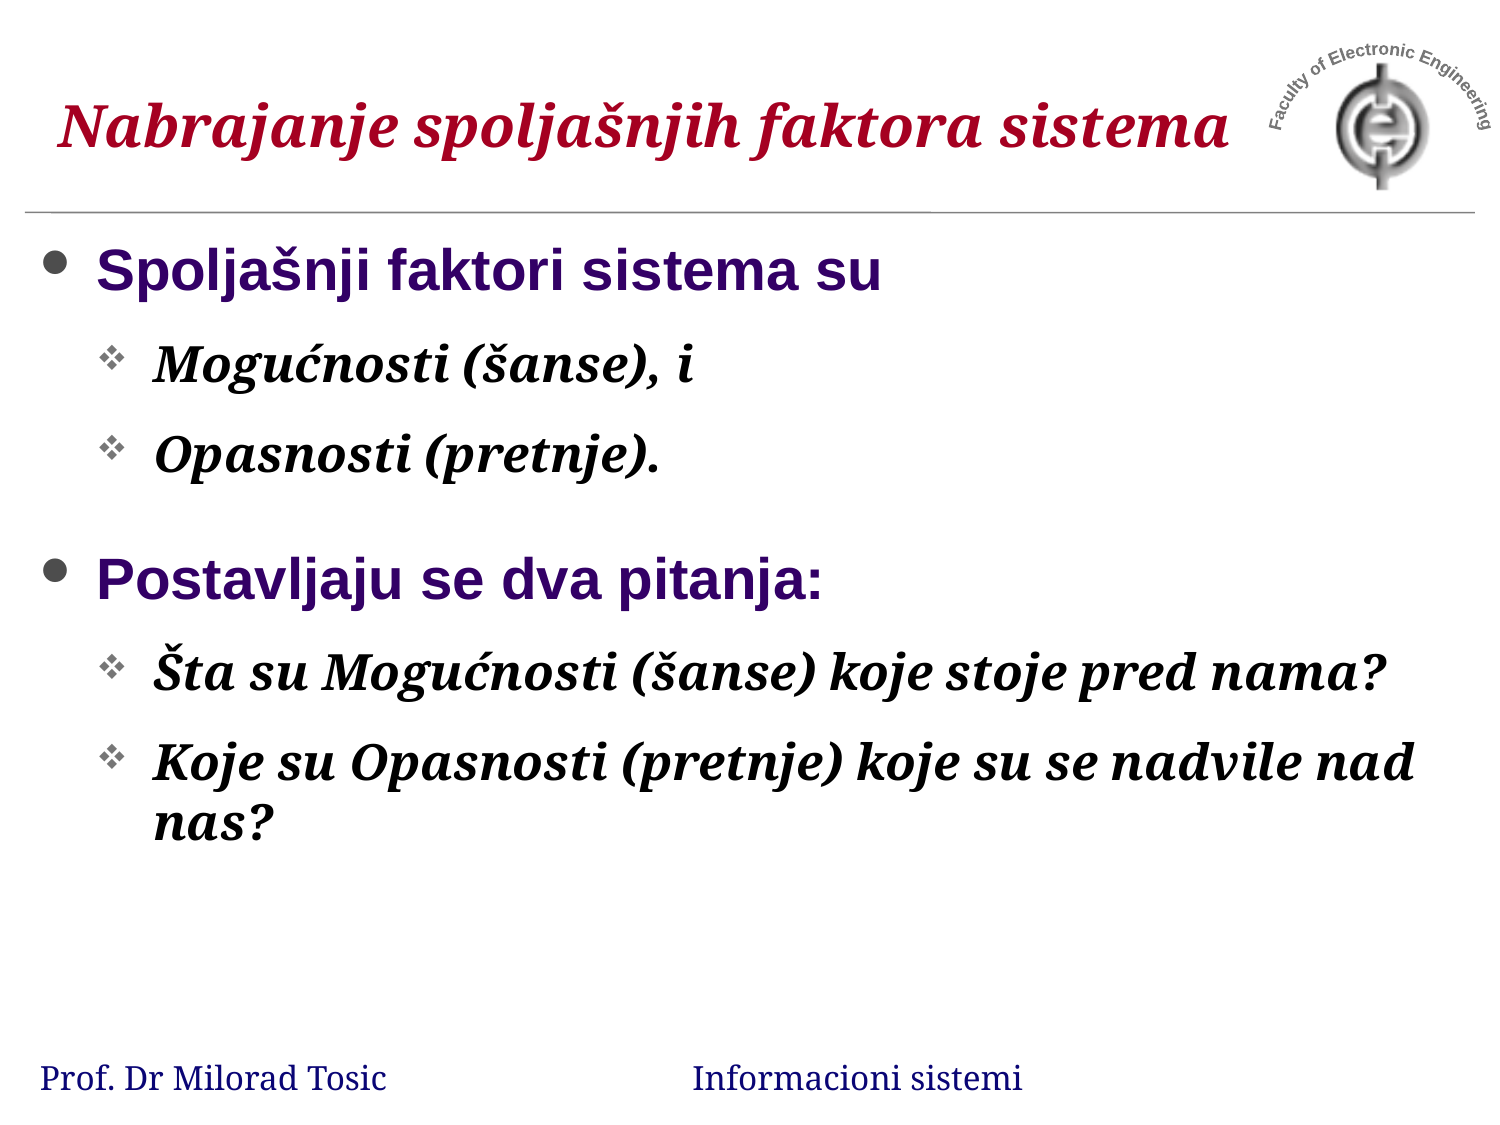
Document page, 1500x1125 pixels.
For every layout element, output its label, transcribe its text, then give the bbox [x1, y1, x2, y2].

footer Prof. Dr Milorad Tosic Informacioni sistemi [24, 1049, 1201, 1101]
title Nabrajanje spoljašnjih faktora sistema [24, 37, 1276, 201]
list Spoljašnji faktori sistema su Mogućnosti (šanse), i Opasnosti (pretnje). Postavljaju se dva pitanja: Šta su Mogućnosti (šanse) koje stoje pred nama? Koje su Opasnosti (pretnje) koje su se nadvile nad nas? [24, 224, 1476, 1038]
picture [1314, 49, 1453, 208]
